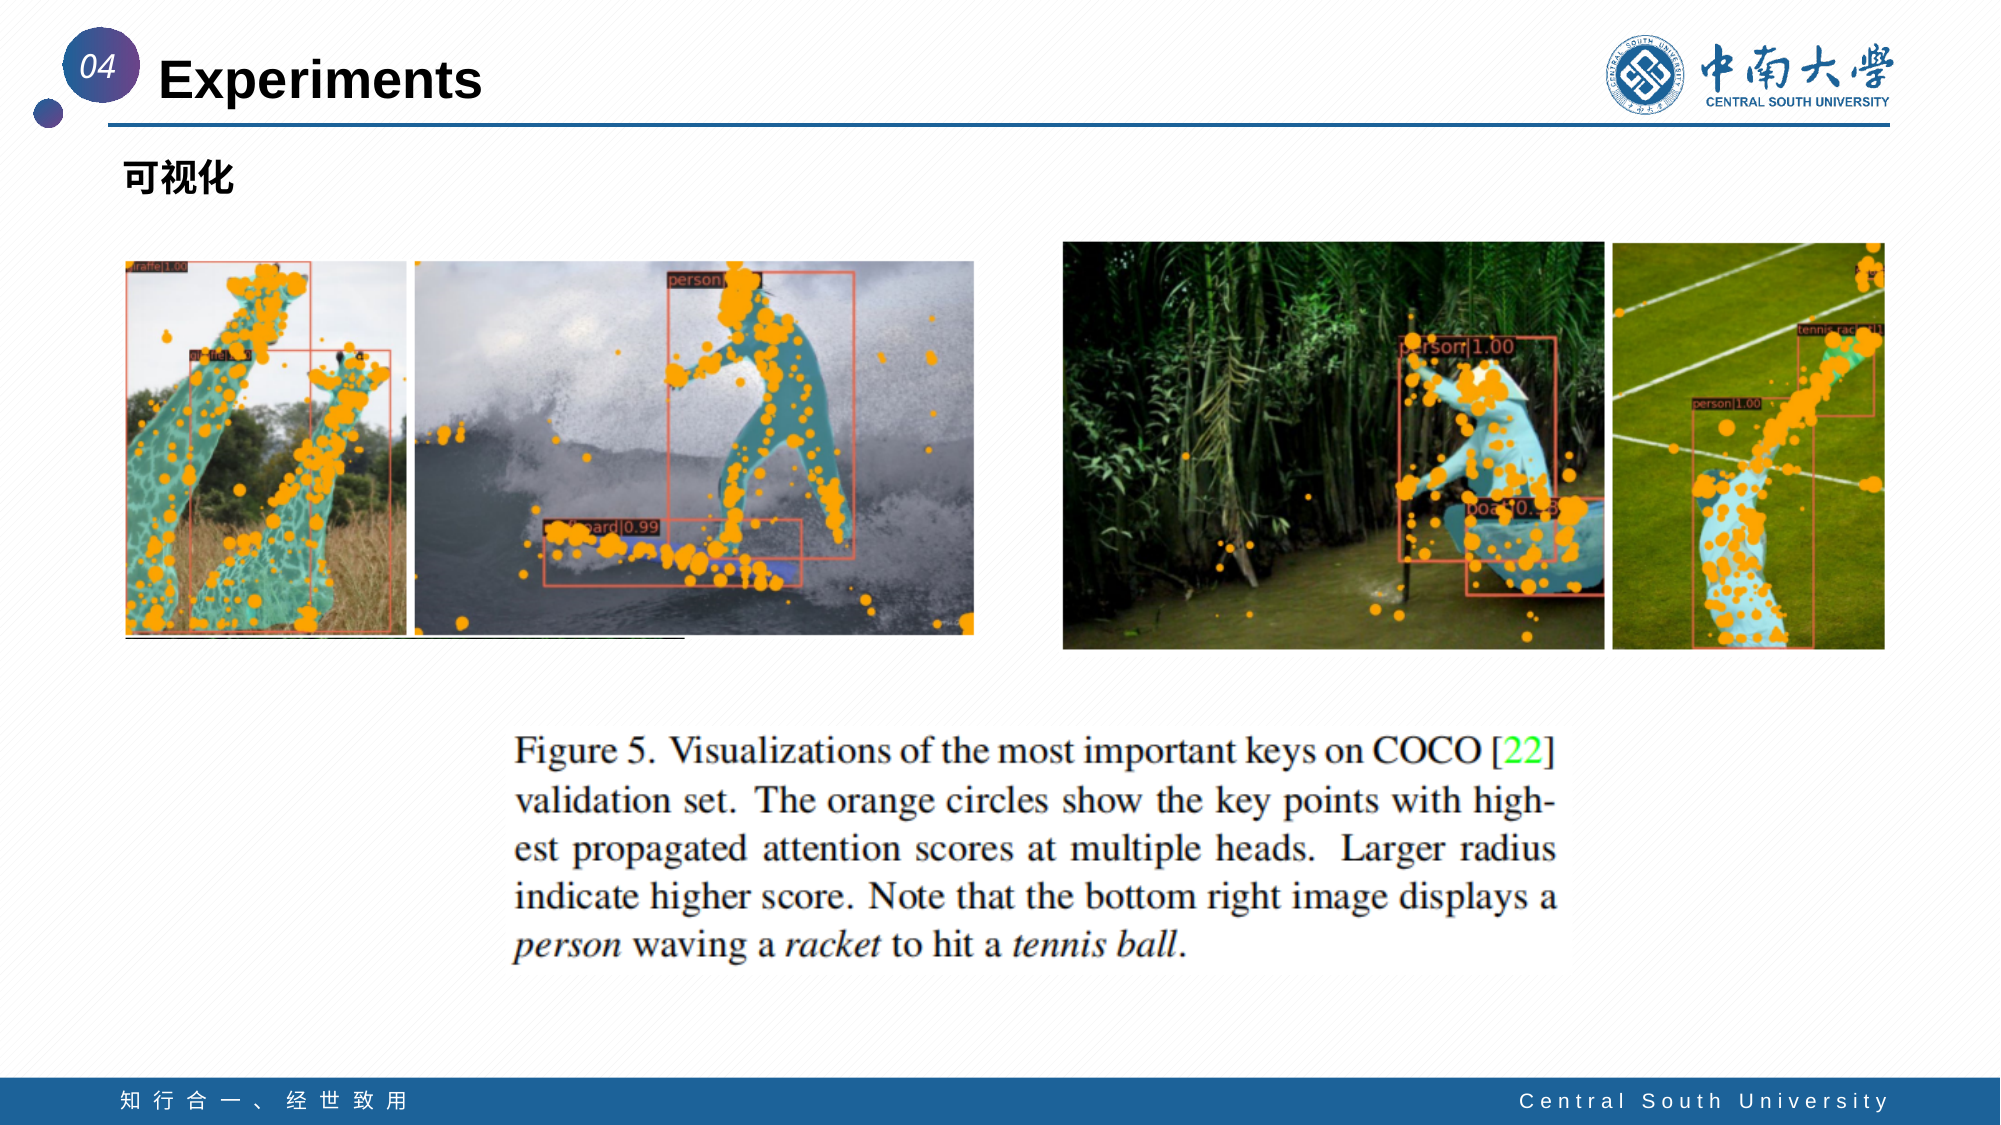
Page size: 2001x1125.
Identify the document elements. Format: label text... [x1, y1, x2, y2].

text_box 知行合一、经世致用 [105, 1080, 423, 1120]
text_box Experiments [158, 0, 1190, 118]
picture [1058, 241, 1890, 657]
picture [505, 726, 1573, 975]
picture [123, 259, 979, 639]
text_box Central South University [1504, 1080, 1902, 1120]
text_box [33, 26, 153, 128]
text_box [0, 1077, 2000, 1125]
text_box 可视化 [108, 146, 299, 207]
picture [1595, 28, 1907, 121]
